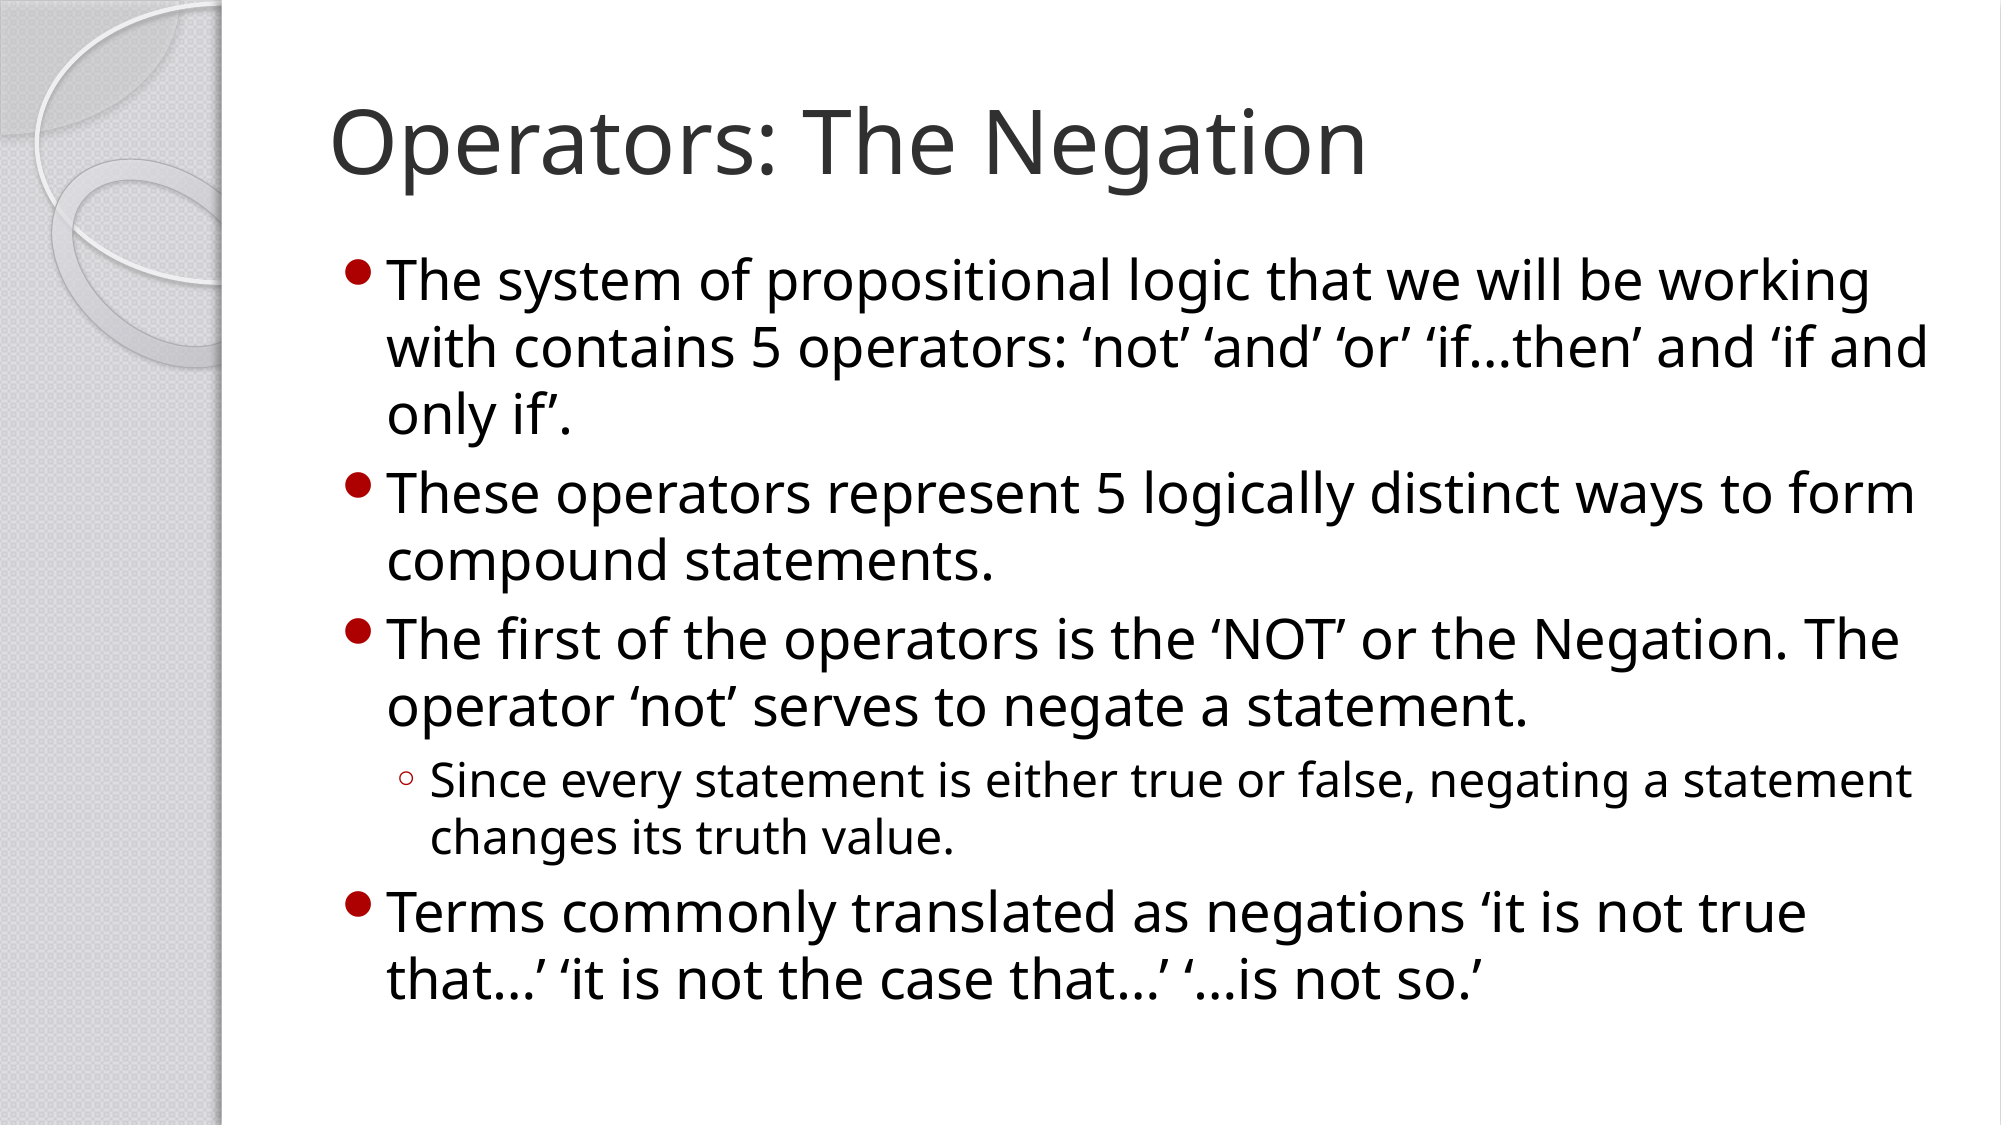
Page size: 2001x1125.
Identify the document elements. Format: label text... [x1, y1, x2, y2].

title Operators: The Negation [313, 45, 1954, 233]
list The system of propositional logic that we will be working with contains 5 operators: ‘not’ ‘and’ ‘or’ ‘if…then’ and ‘if and only if’. These operators represent 5 logically distinct ways to form compound statements. The first of the operators is the ‘NOT’ or the Negation. The operator ‘not’ serves to negate a statement. Since every statement is either true or false, negating a statement changes its truth value. Terms commonly translated as negations ‘it is not true that…’ ‘it is not the case that…’ ‘…is not so.’ [313, 237, 1954, 1025]
